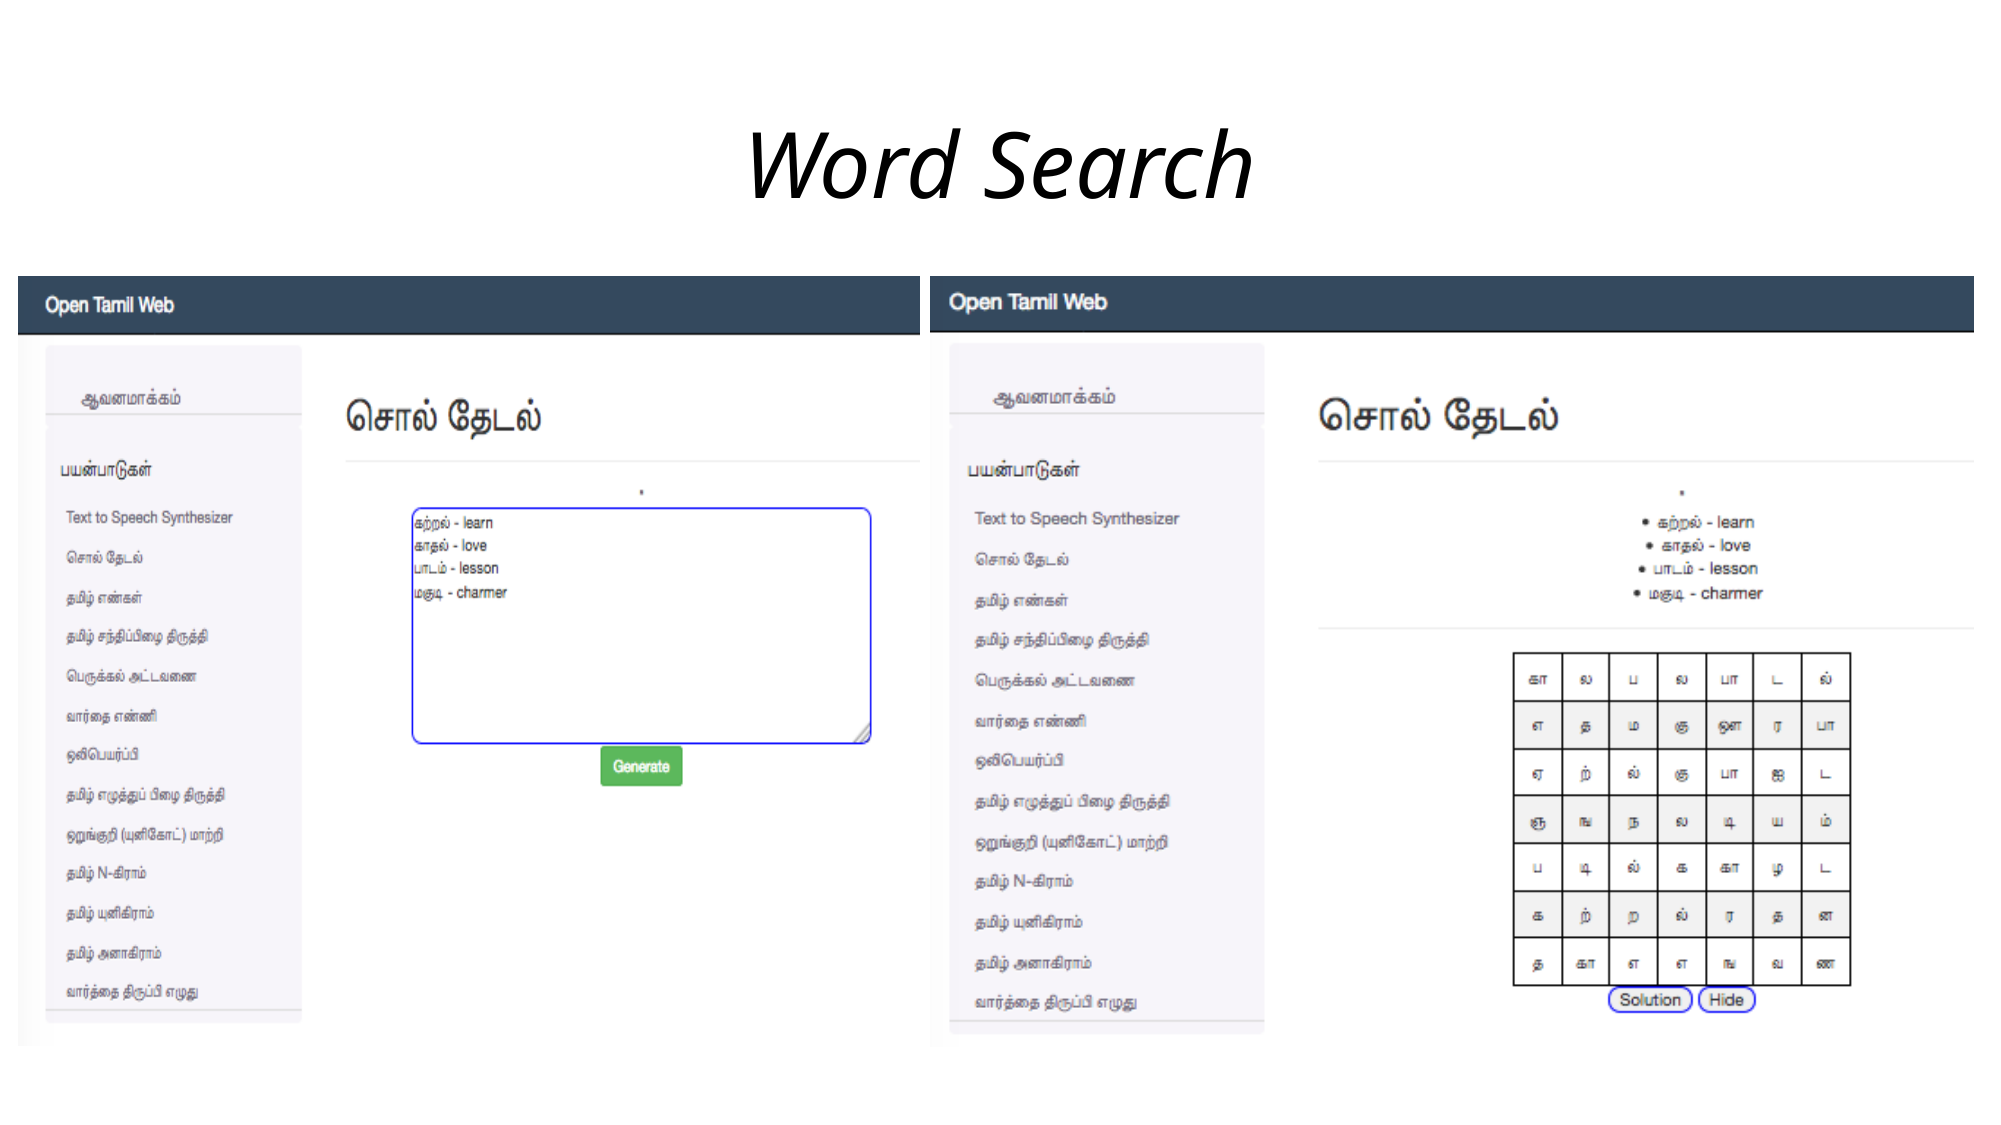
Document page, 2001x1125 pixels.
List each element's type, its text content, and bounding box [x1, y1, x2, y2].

picture [930, 276, 1974, 1047]
title Word Search [137, 59, 1863, 278]
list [18, 276, 920, 1046]
